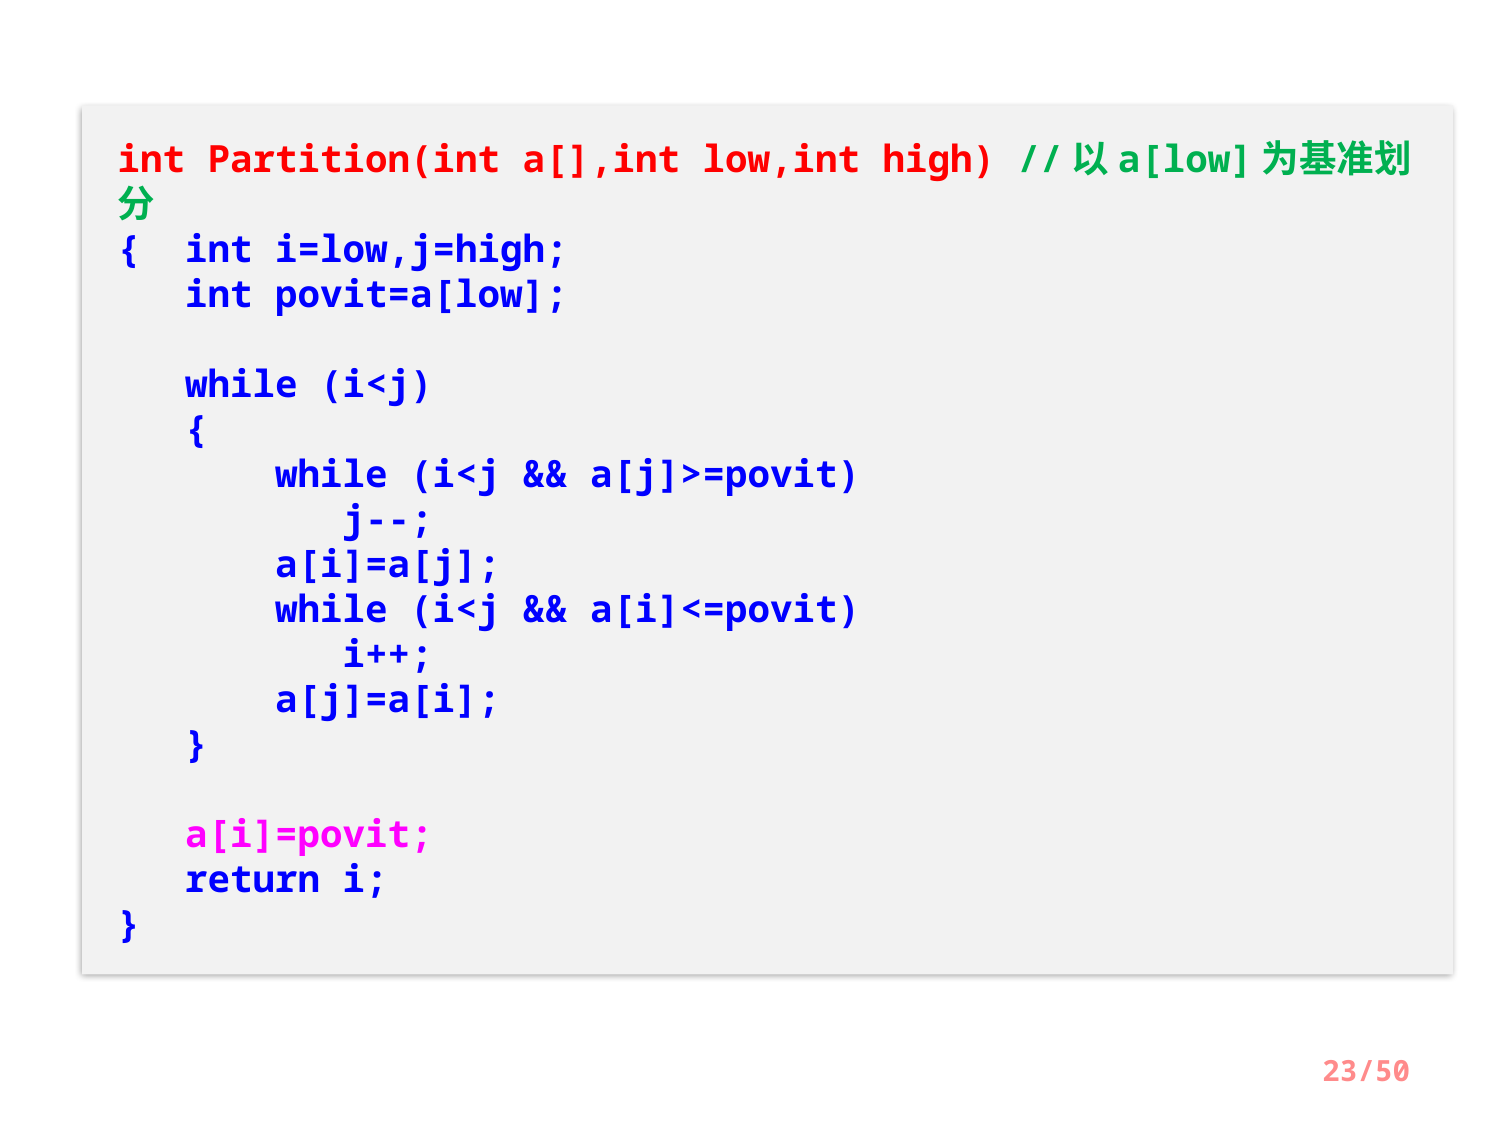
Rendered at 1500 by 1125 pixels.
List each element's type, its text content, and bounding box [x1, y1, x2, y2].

slide_number 23/50 [1074, 1042, 1425, 1103]
text_box int Partition(int a[],int low,int high) //以a[low]为基准划分 { int i=low,j=high; int povit=a[low]; while (i<j) { while (i<j && a[j]>=povit) j--; a[i]=a[j]; while (i<j && a[i]<=povit) i++; a[j]=a[i]; } a[i]=povit; return i; } [81, 105, 1454, 975]
